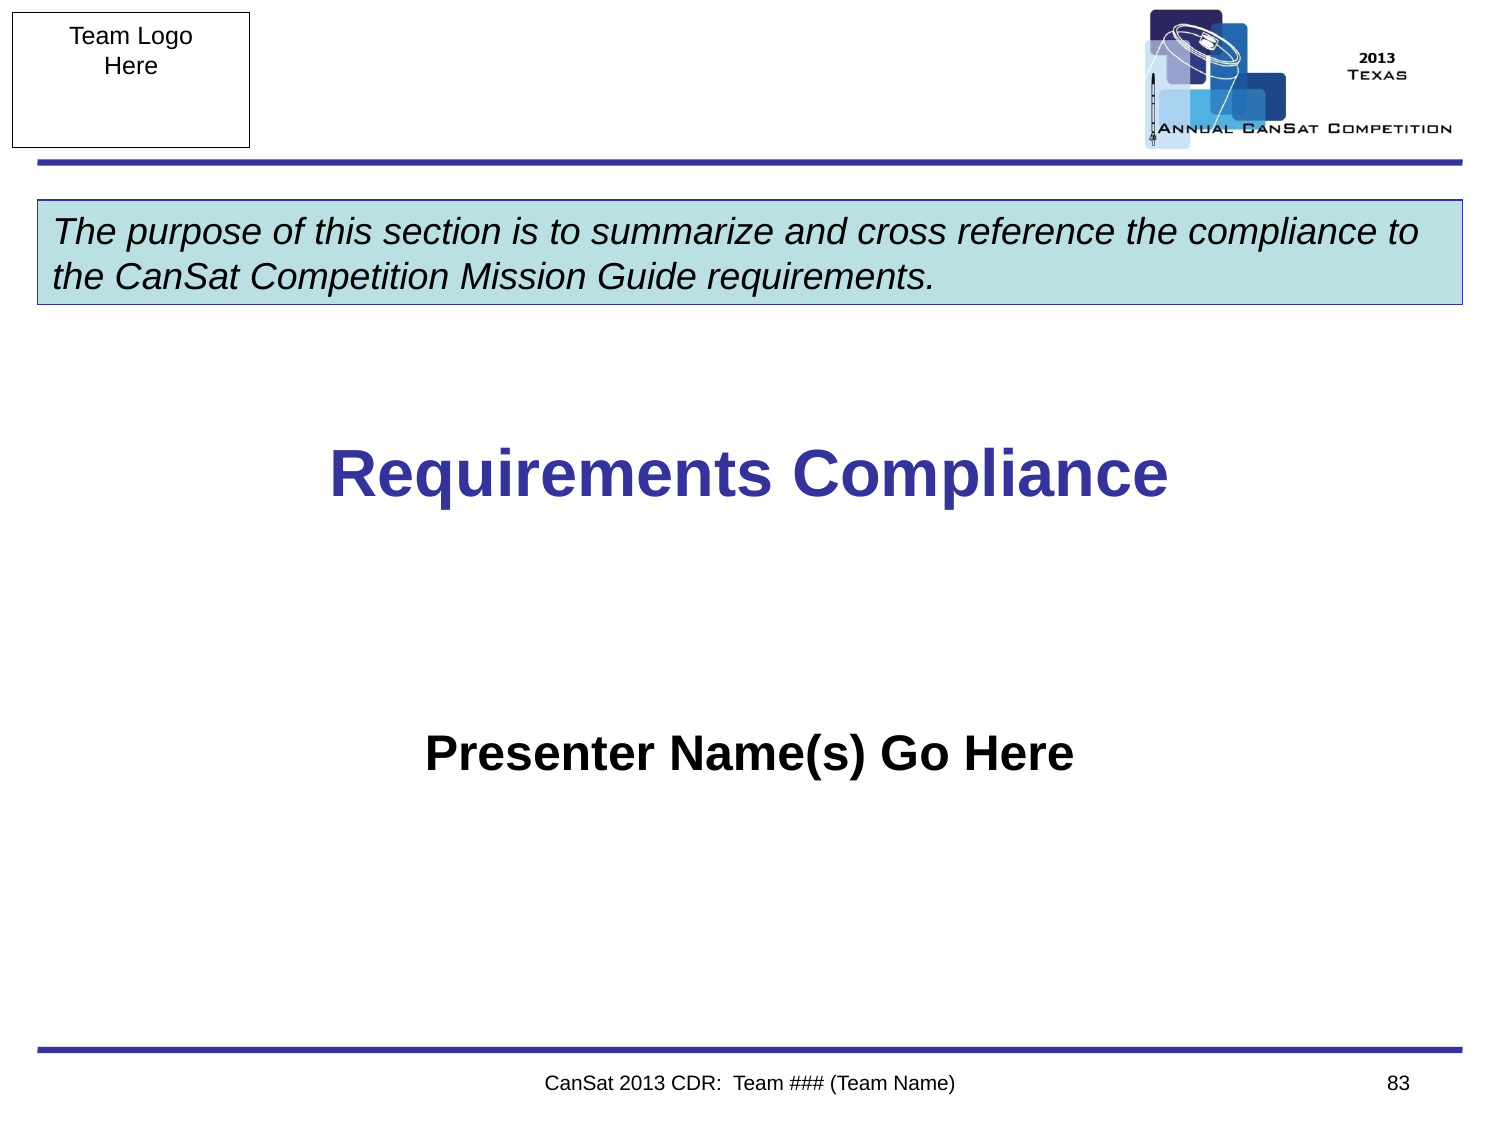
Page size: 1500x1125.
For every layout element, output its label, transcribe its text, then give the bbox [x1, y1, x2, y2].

subtitle Presenter Name(s) Go Here [225, 712, 1275, 925]
slide_number 83 [1312, 1062, 1425, 1104]
footer CanSat 2013 CDR: Team ### (Team Name) [450, 1062, 1050, 1103]
picture [1137, 0, 1459, 156]
title Requirements Compliance [112, 349, 1388, 591]
text_box The purpose of this section is to summarize and cross reference the compliance to the CanSat Competition Mission Guide requirements. [37, 199, 1463, 305]
